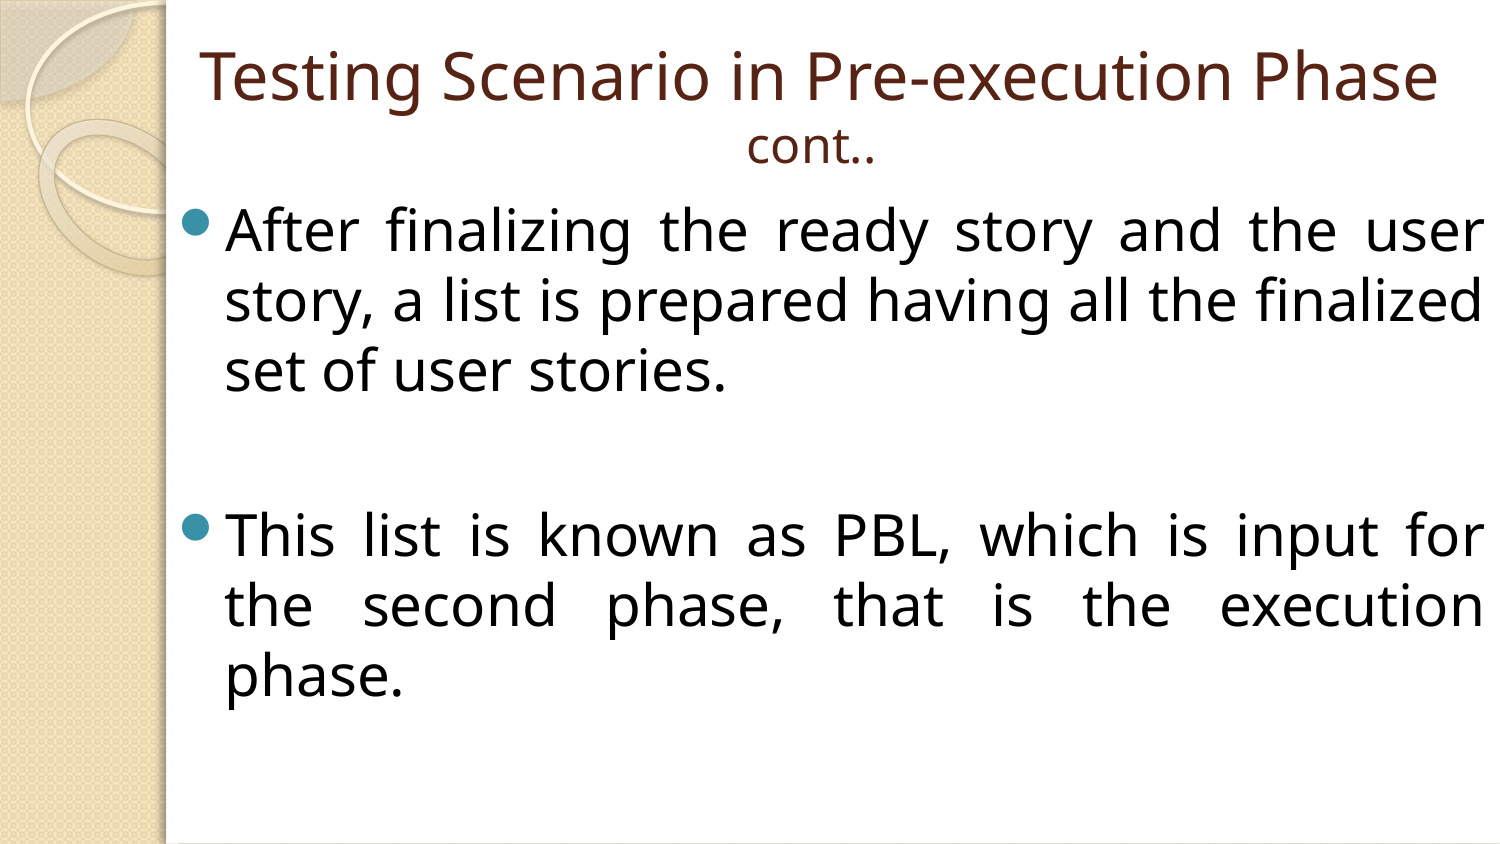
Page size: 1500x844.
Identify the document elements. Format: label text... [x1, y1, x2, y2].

title Testing Scenario in Pre-execution Phase cont.. [123, 33, 1500, 175]
list After finalizing the ready story and the user story, a list is prepared having all the finalized set of user stories. This list is known as PBL, which is input for the second phase, that is the execution phase. [150, 185, 1500, 824]
